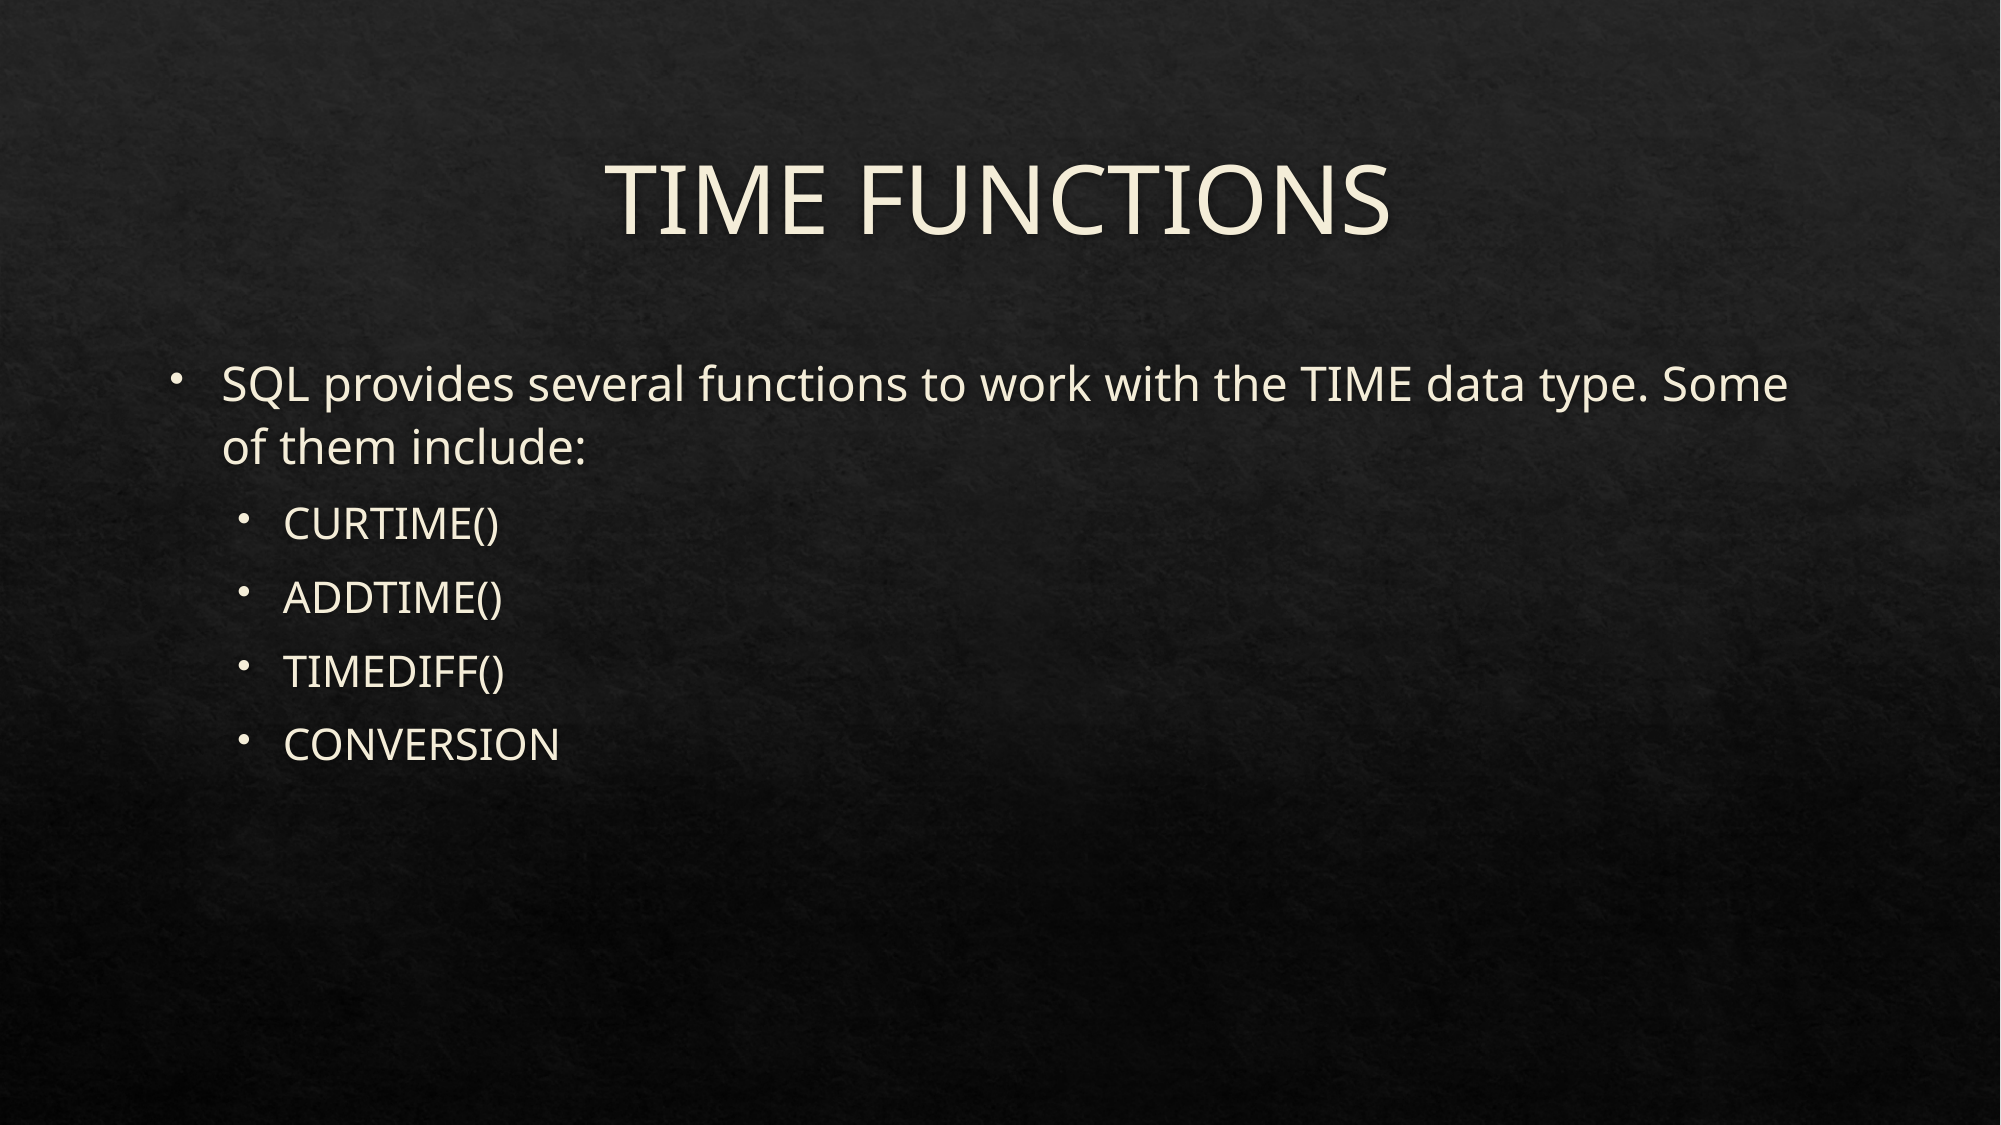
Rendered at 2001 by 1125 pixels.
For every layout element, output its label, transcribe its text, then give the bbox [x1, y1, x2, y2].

list SQL provides several functions to work with the TIME data type. Some of them include: CURTIME() ADDTIME() TIMEDIFF() CONVERSION [149, 340, 1849, 950]
title TIME FUNCTIONS [149, 99, 1849, 307]
